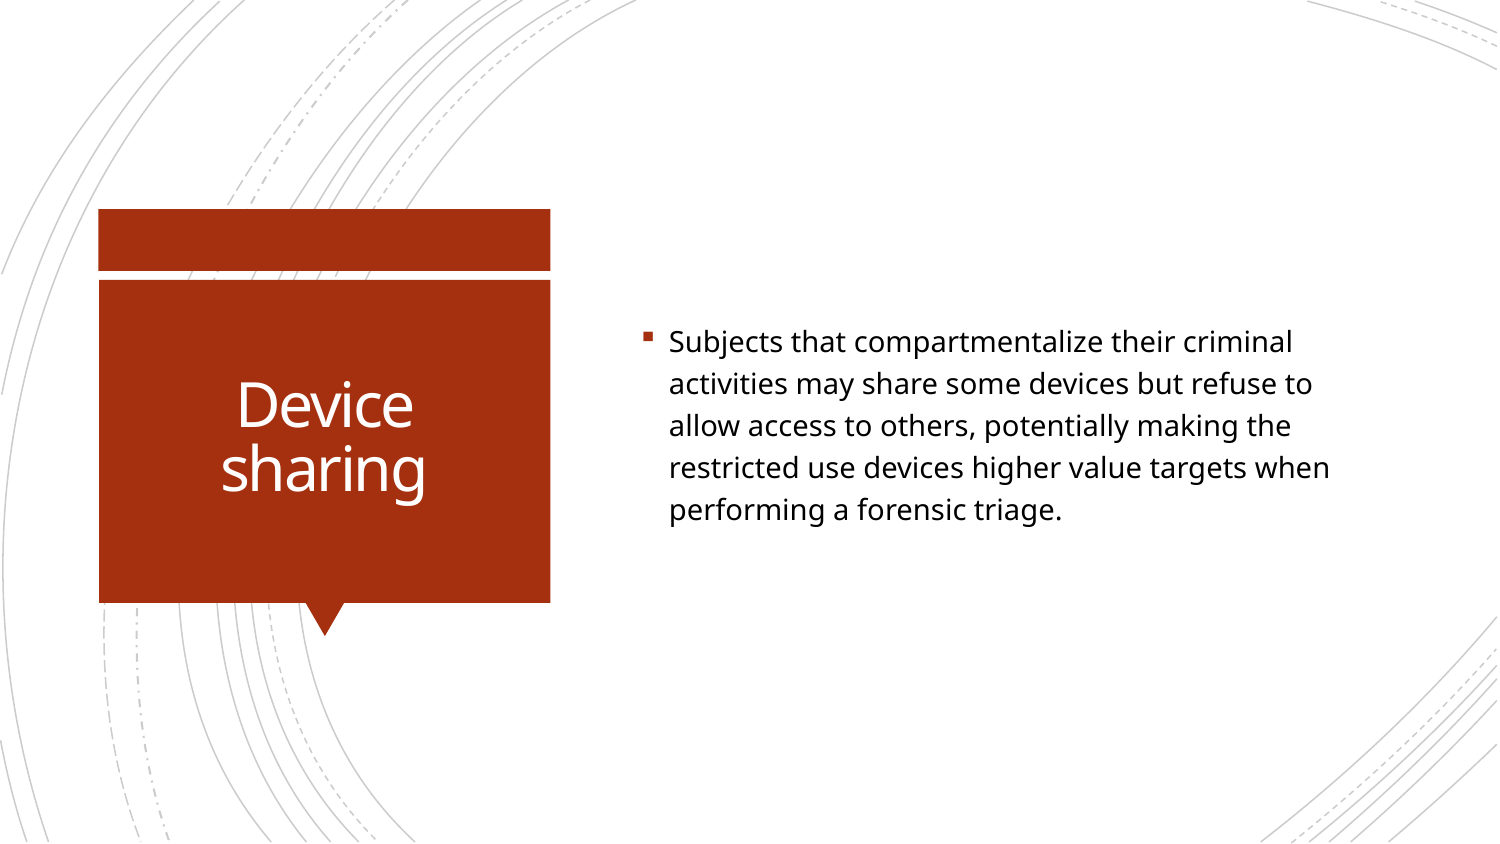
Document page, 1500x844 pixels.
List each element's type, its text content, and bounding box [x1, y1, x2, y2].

list Subjects that compartmentalize their criminal activities may share some devices but refuse to allow access to others, potentially making the restricted use devices higher value targets when performing a forensic triage. [629, 98, 1403, 745]
title Device sharing [109, 289, 540, 592]
